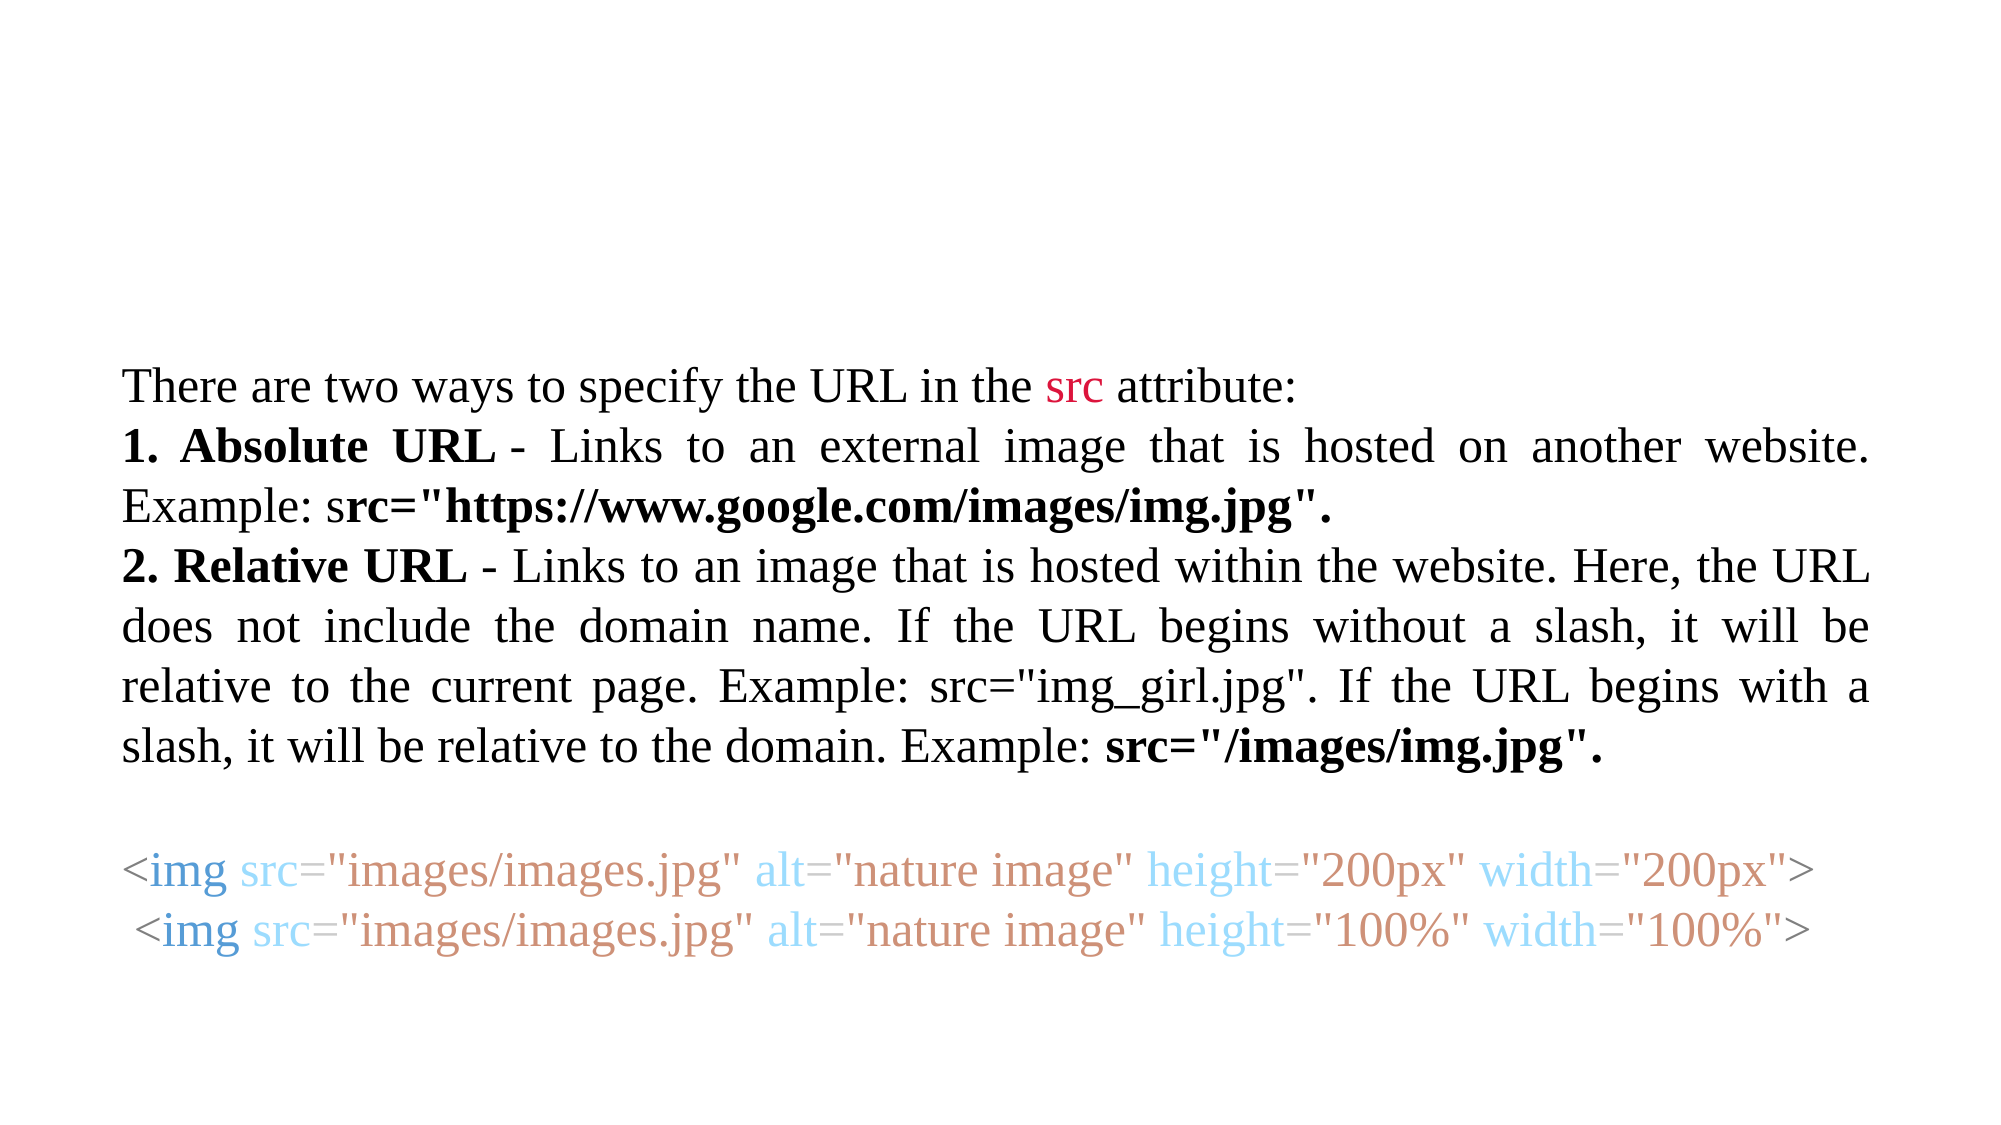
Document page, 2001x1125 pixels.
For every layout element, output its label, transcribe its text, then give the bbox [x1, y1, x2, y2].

text_box <img src="images/images.jpg" alt="nature image" height="200px" width="200px"> <img src="images/images.jpg" alt="nature image" height="100%" width="100%"> [106, 829, 1887, 965]
text_box There are two ways to specify the URL in the src attribute: 1. Absolute URL - Links to an external image that is hosted on another website. Example: src="https://www.google.com/images/img.jpg". 2. Relative URL - Links to an image that is hosted within the website. Here, the URL does not include the domain name. If the URL begins without a slash, it will be relative to the current page. Example: src="img_girl.jpg". If the URL begins with a slash, it will be relative to the domain. Example: src="/images/img.jpg". [106, 345, 1887, 780]
